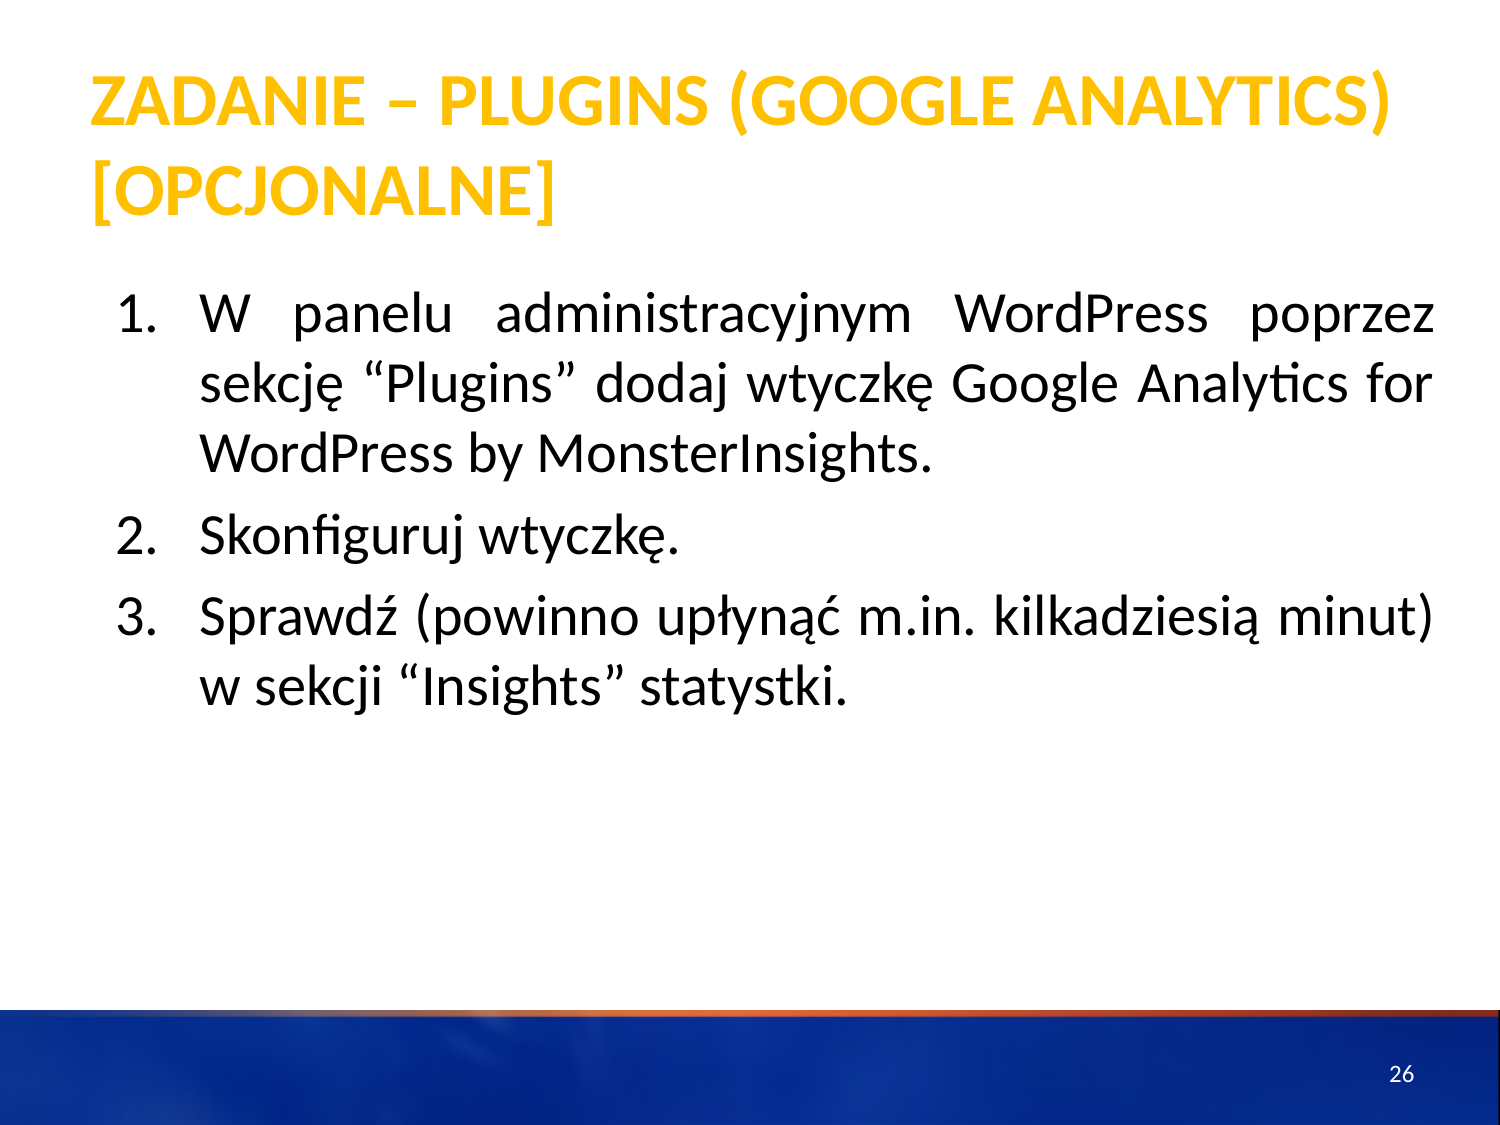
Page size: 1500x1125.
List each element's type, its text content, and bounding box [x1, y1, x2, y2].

slide_number 26 [1215, 1042, 1430, 1103]
list W panelu administracyjnym WordPress poprzez sekcję “Plugins” dodaj wtyczkę Google Analytics for WordPress by MonsterInsights. Skonfiguruj wtyczkę. Sprawdź (powinno upłynąć m.in. kilkadziesią minut) w sekcji “Insights” statystki. [100, 267, 1451, 1062]
title ZADANIE – Plugins (Google Analytics) [opcjonalne] [75, 93, 1425, 188]
picture [0, 1010, 1500, 1125]
